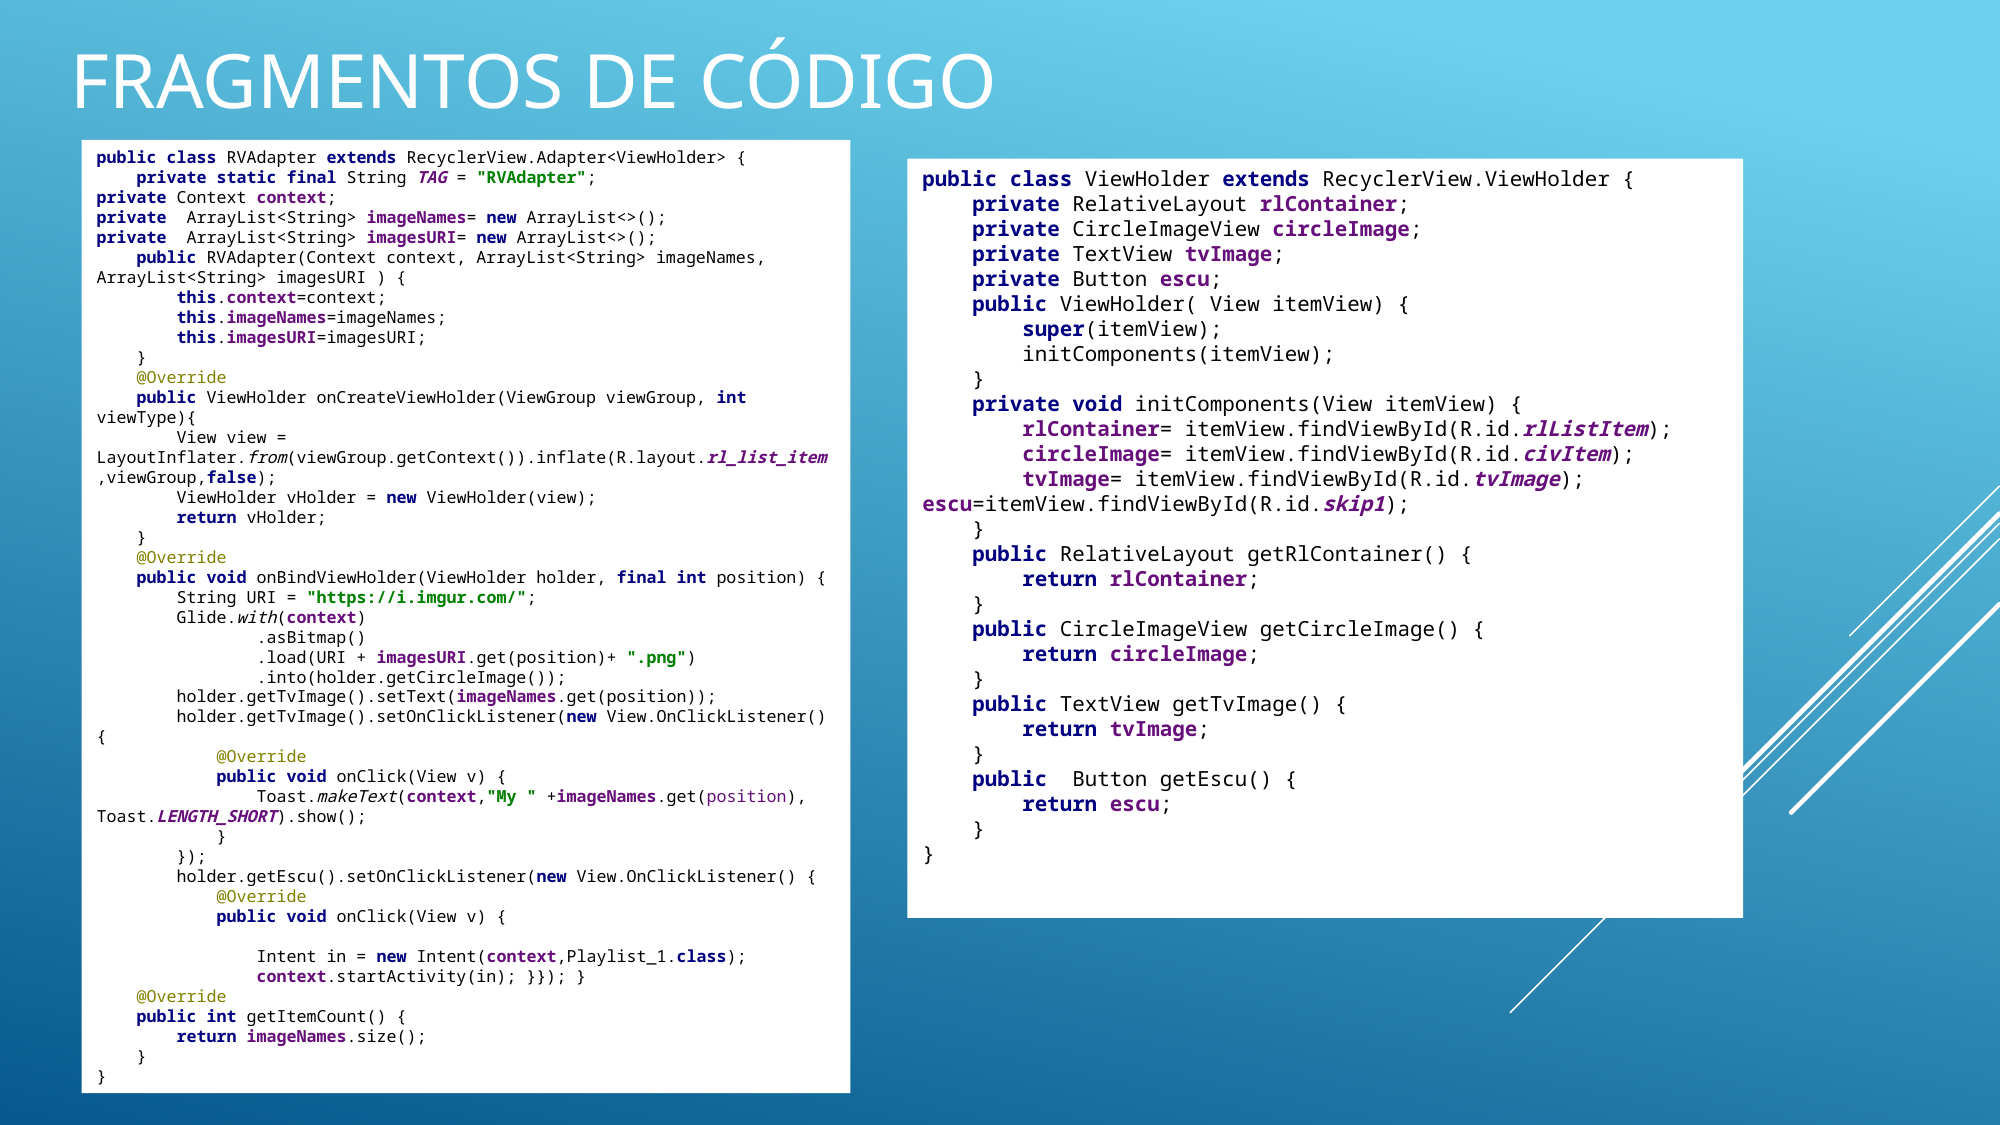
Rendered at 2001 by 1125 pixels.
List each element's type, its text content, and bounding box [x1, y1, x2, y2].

list public class RVAdapter extends RecyclerView.Adapter<ViewHolder> { private static final String TAG = "RVAdapter"; private Context context; private ArrayList<String> imageNames= new ArrayList<>(); private ArrayList<String> imagesURI= new ArrayList<>(); public RVAdapter(Context context, ArrayList<String> imageNames, ArrayList<String> imagesURI ) { this.context=context; this.imageNames=imageNames; this.imagesURI=imagesURI; } @Override public ViewHolder onCreateViewHolder(ViewGroup viewGroup, int viewType){ View view = LayoutInflater.from(viewGroup.getContext()).inflate(R.layout.rl_list_item,viewGroup,false); ViewHolder vHolder = new ViewHolder(view); return vHolder; } @Override public void onBindViewHolder(ViewHolder holder, final int position) { String URI = "https://i.imgur.com/"; Glide.with(context) .asBitmap() .load(URI + imagesURI.get(position)+ ".png") .into(holder.getCircleImage()); holder.getTvImage().setText(imageNames.get(position)); holder.getTvImage().setOnClickListener(new View.OnClickListener() { @Override public void onClick(View v) { Toast.makeText(context,"My " +imageNames.get(position), Toast.LENGTH_SHORT).show(); } }); holder.getEscu().setOnClickListener(new View.OnClickListener() { @Override public void onClick(View v) { Intent in = new Intent(context,Playlist_1.class); context.startActivity(in); }}); } @Override public int getItemCount() { return imageNames.size(); } } [81, 139, 851, 1094]
text_box public class ViewHolder extends RecyclerView.ViewHolder { private RelativeLayout rlContainer; private CircleImageView circleImage; private TextView tvImage; private Button escu; public ViewHolder( View itemView) { super(itemView); initComponents(itemView); } private void initComponents(View itemView) { rlContainer= itemView.findViewById(R.id.rlListItem); circleImage= itemView.findViewById(R.id.civItem); tvImage= itemView.findViewById(R.id.tvImage); escu=itemView.findViewById(R.id.skip1); } public RelativeLayout getRlContainer() { return rlContainer; } public CircleImageView getCircleImage() { return circleImage; } public TextView getTvImage() { return tvImage; } public Button getEscu() { return escu; } } [907, 158, 1744, 918]
title Fragmentos de código [55, 0, 1706, 184]
